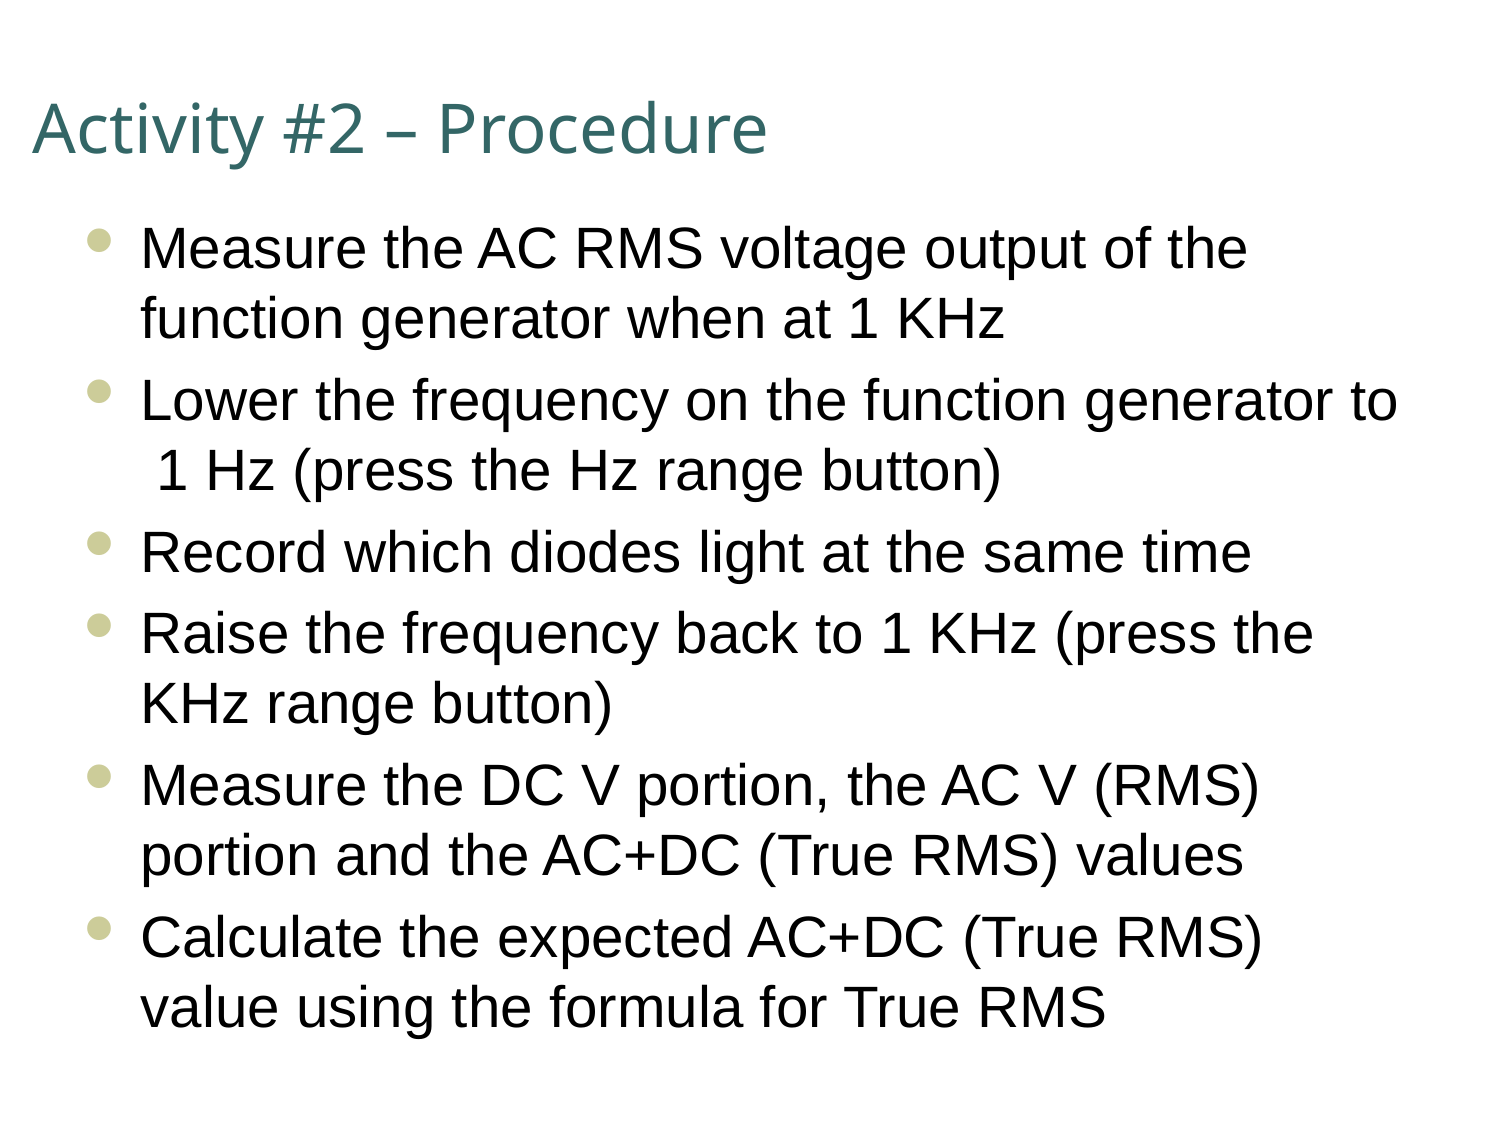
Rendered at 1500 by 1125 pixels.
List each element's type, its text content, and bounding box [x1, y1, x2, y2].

list Measure the AC RMS voltage output of the function generator when at 1 KHz Lower the frequency on the function generator to 1 Hz (press the Hz range button) Record which diodes light at the same time Raise the frequency back to 1 KHz (press the KHz range button) Measure the DC V portion, the AC V (RMS) portion and the AC+DC (True RMS) values Calculate the expected AC+DC (True RMS) value using the formula for True RMS [68, 202, 1430, 1060]
title Activity #2 – Procedure [0, 0, 1500, 176]
